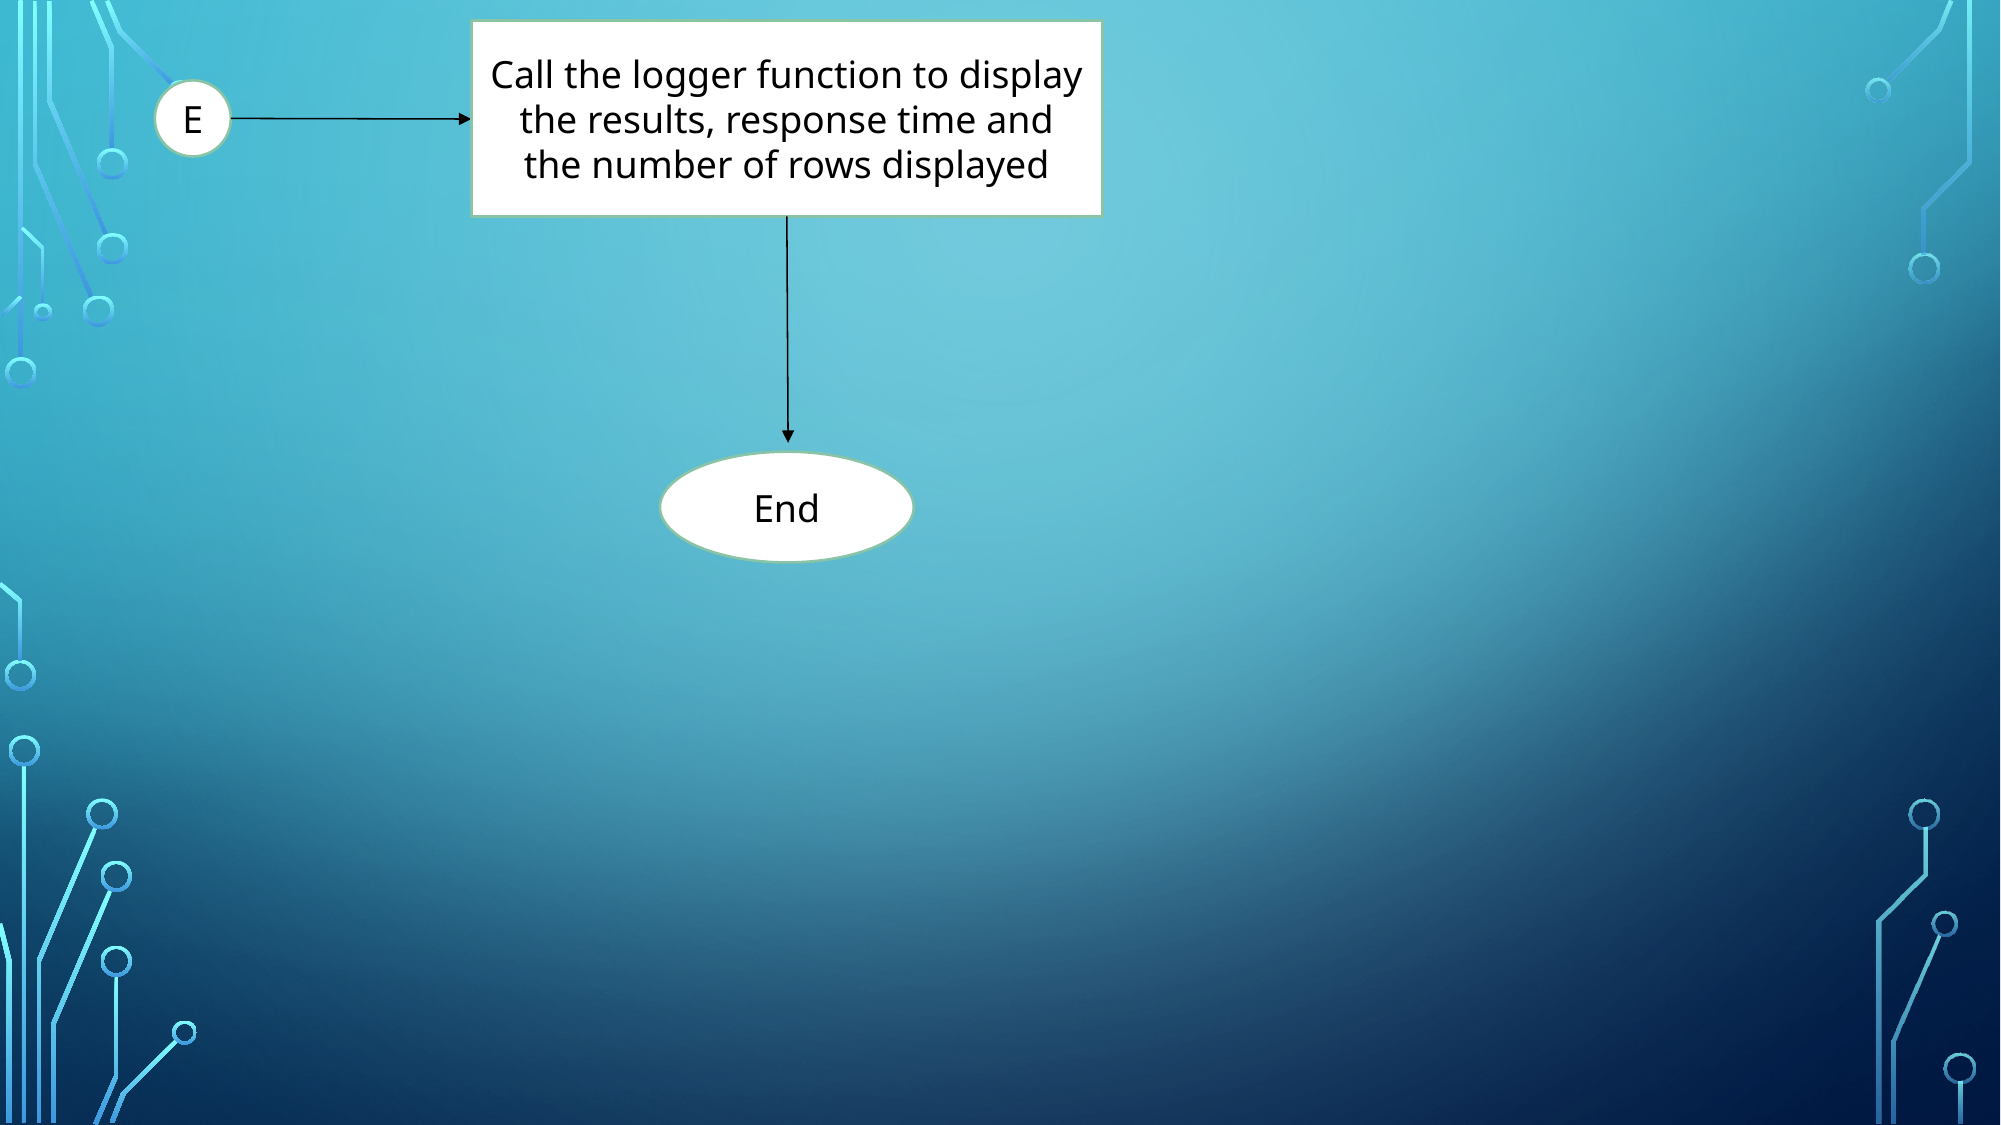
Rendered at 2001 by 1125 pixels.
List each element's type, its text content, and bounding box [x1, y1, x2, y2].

text_box End [658, 450, 916, 564]
text_box Call the logger function to display the results, response time and the number of rows displayed [470, 19, 1104, 218]
text_box E [153, 79, 233, 158]
